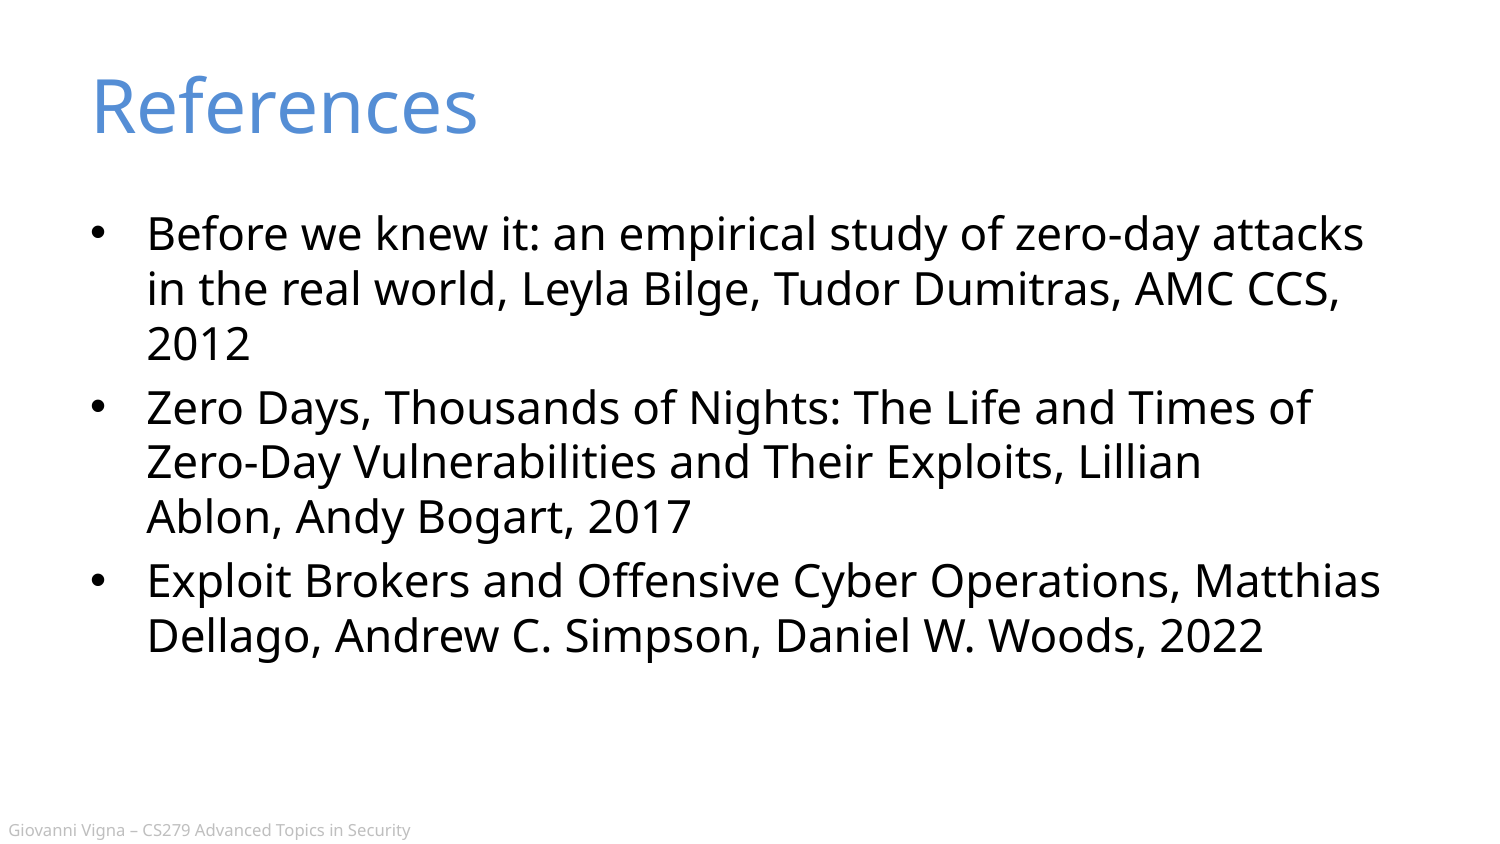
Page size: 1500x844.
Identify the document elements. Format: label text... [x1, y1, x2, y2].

title References [75, 33, 1425, 175]
list Before we knew it: an empirical study of zero-day attacks in the real world, Leyla Bilge, Tudor Dumitras, AMC CCS, 2012 Zero Days, Thousands of Nights: The Life and Times of Zero-Day Vulnerabilities and Their Exploits, Lillian Ablon, Andy Bogart, 2017 Exploit Brokers and Offensive Cyber Operations, Matthias Dellago, Andrew C. Simpson, Daniel W. Woods, 2022 [75, 196, 1425, 813]
